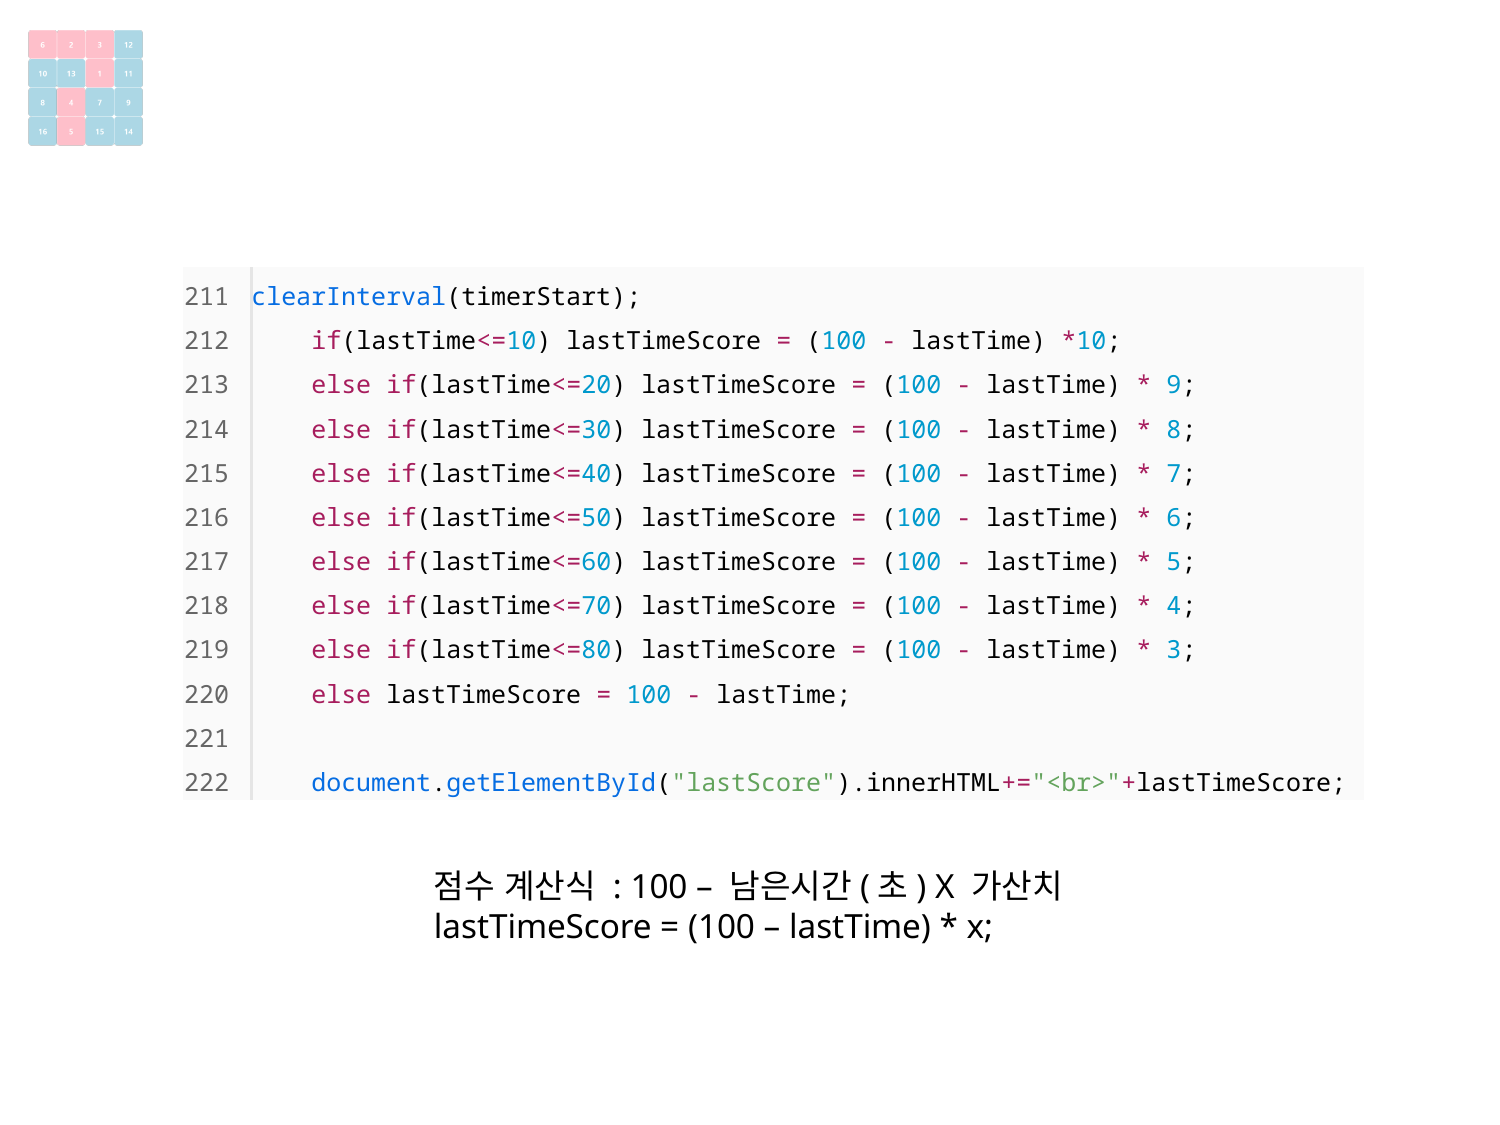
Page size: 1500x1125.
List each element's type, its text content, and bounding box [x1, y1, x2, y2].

table_header 211 212 213 214 215 216 217 218 219 220 221 222 [183, 267, 250, 800]
picture [23, 29, 149, 150]
text_box 점수 계산식 : 100 – 남은시간(초) X 가산치 lastTimeScore = (100 – lastTime) * x; [419, 857, 1152, 953]
table_header clearInterval(timerStart); if(lastTime<=10) lastTimeScore = (100 - lastTime) *10; else if(lastTime<=20) lastTimeScore = (100 - lastTime) * 9; else if(lastTime<=30) lastTimeScore = (100 - lastTime) * 8; else if(lastTime<=40) lastTimeScore = (100 - lastTime) * 7; else if(lastTime<=50) lastTimeScore = (100 - lastTime) * 6; else if(lastTime<=60) lastTimeScore = (100 - lastTime) * 5; else if(lastTime<=70) lastTimeScore = (100 - lastTime) * 4; else if(lastTime<=80) lastTimeScore = (100 - lastTime) * 3; else lastTimeScore = 100 - lastTime; document.getElementById("lastScore").innerHTML+="<br>"+lastTimeScore; [253, 267, 1364, 800]
